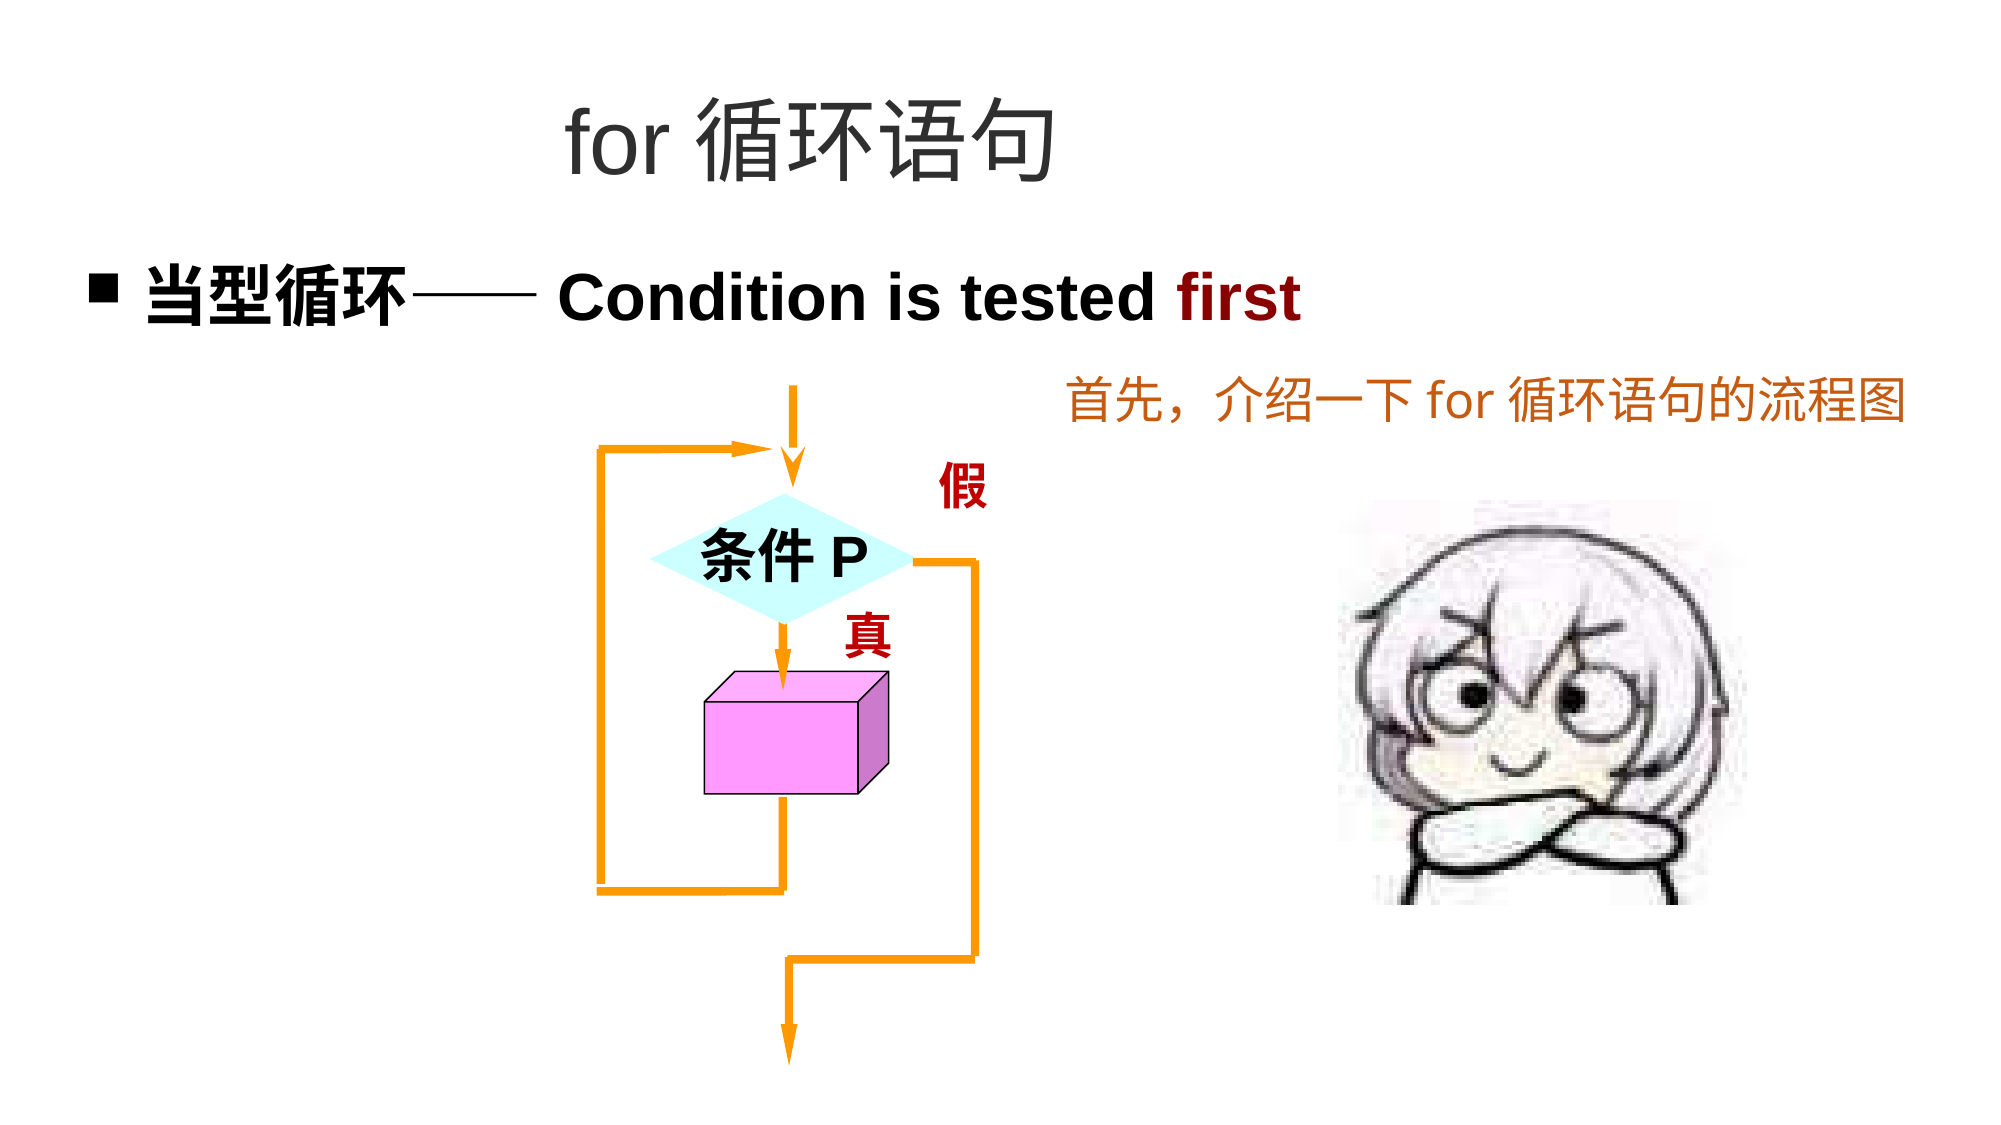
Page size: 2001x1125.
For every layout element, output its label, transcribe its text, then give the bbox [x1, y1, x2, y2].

text_box for循环语句 [81, 44, 1544, 232]
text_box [596, 385, 1007, 1066]
picture [1338, 500, 1747, 905]
text_box 首先，介绍一下for循环语句的流程图 [1050, 360, 1926, 436]
text_box 当型循环——Condition is tested first [69, 255, 1517, 1076]
